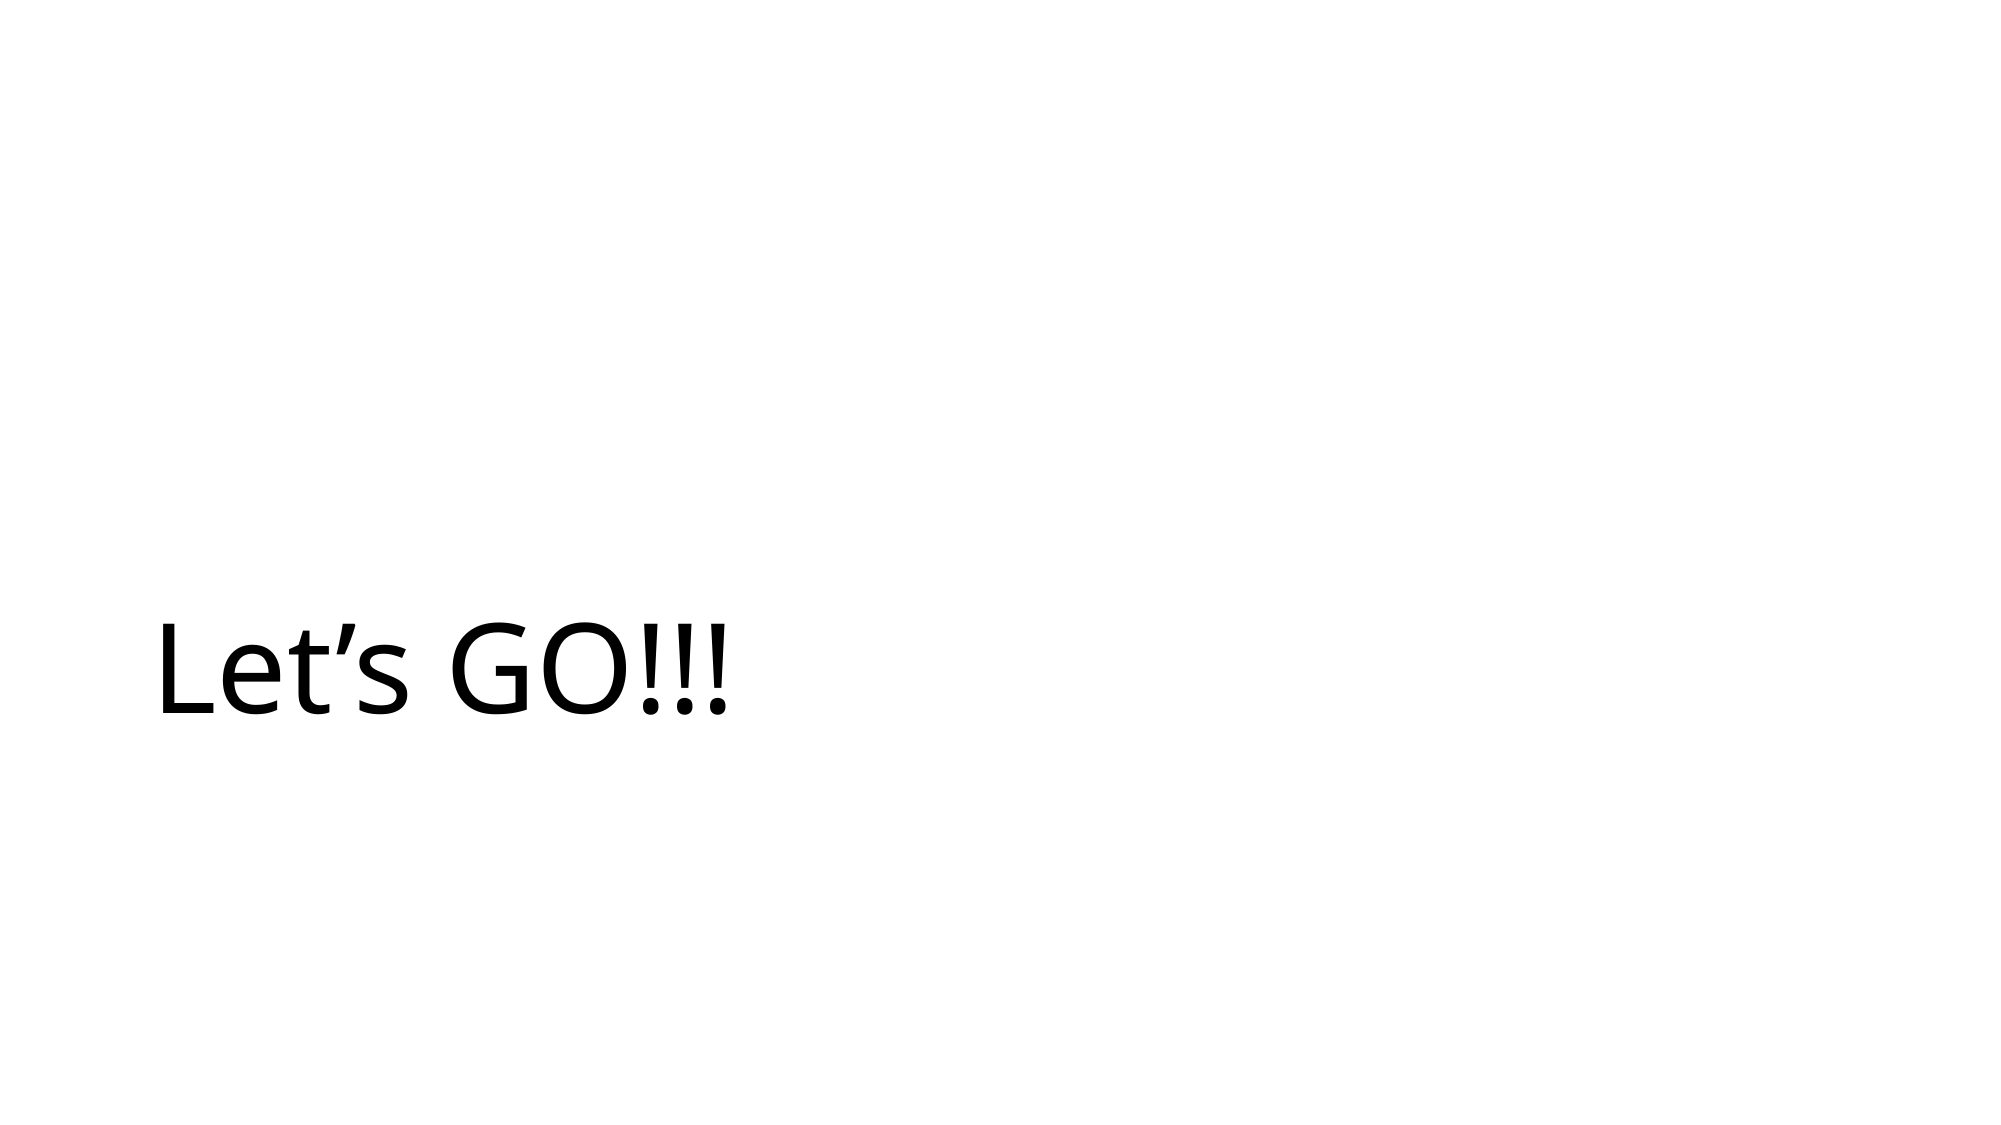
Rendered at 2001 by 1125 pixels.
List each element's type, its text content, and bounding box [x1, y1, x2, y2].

title Let’s GO!!! [136, 280, 1862, 749]
